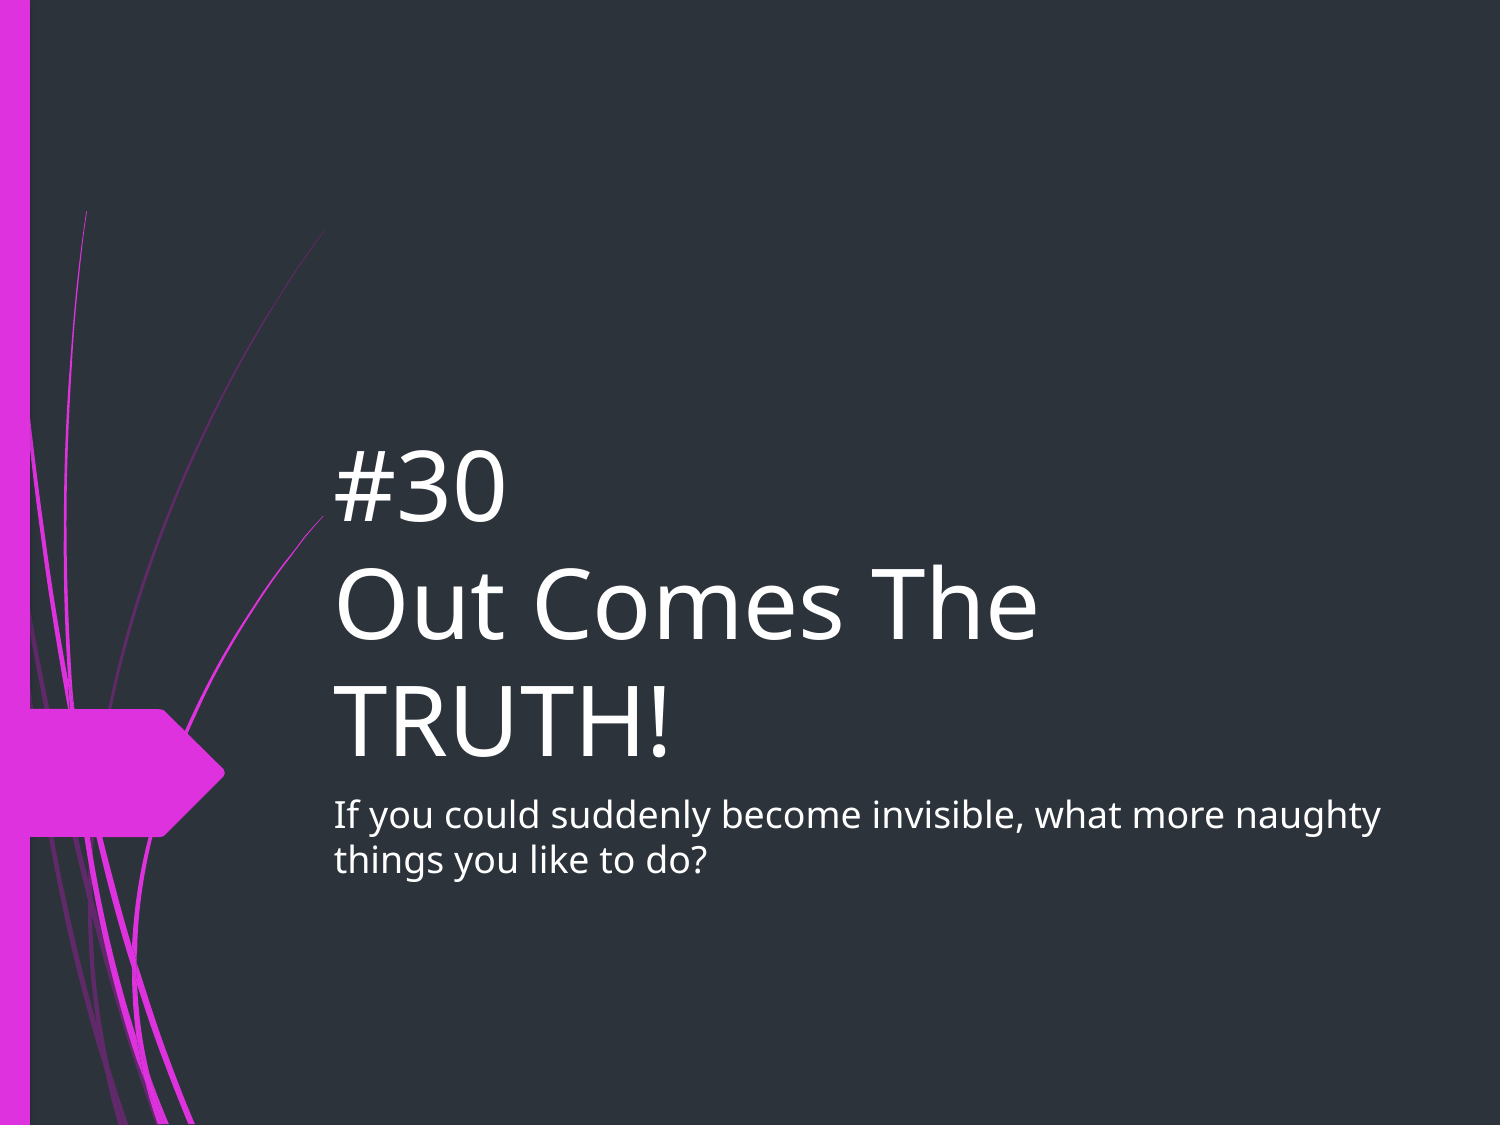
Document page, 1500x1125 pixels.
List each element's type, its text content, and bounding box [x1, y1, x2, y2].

title #30 Out Comes The TRUTH! [318, 412, 1402, 783]
subtitle If you could suddenly become invisible, what more naughty things you like to do? [318, 783, 1402, 969]
